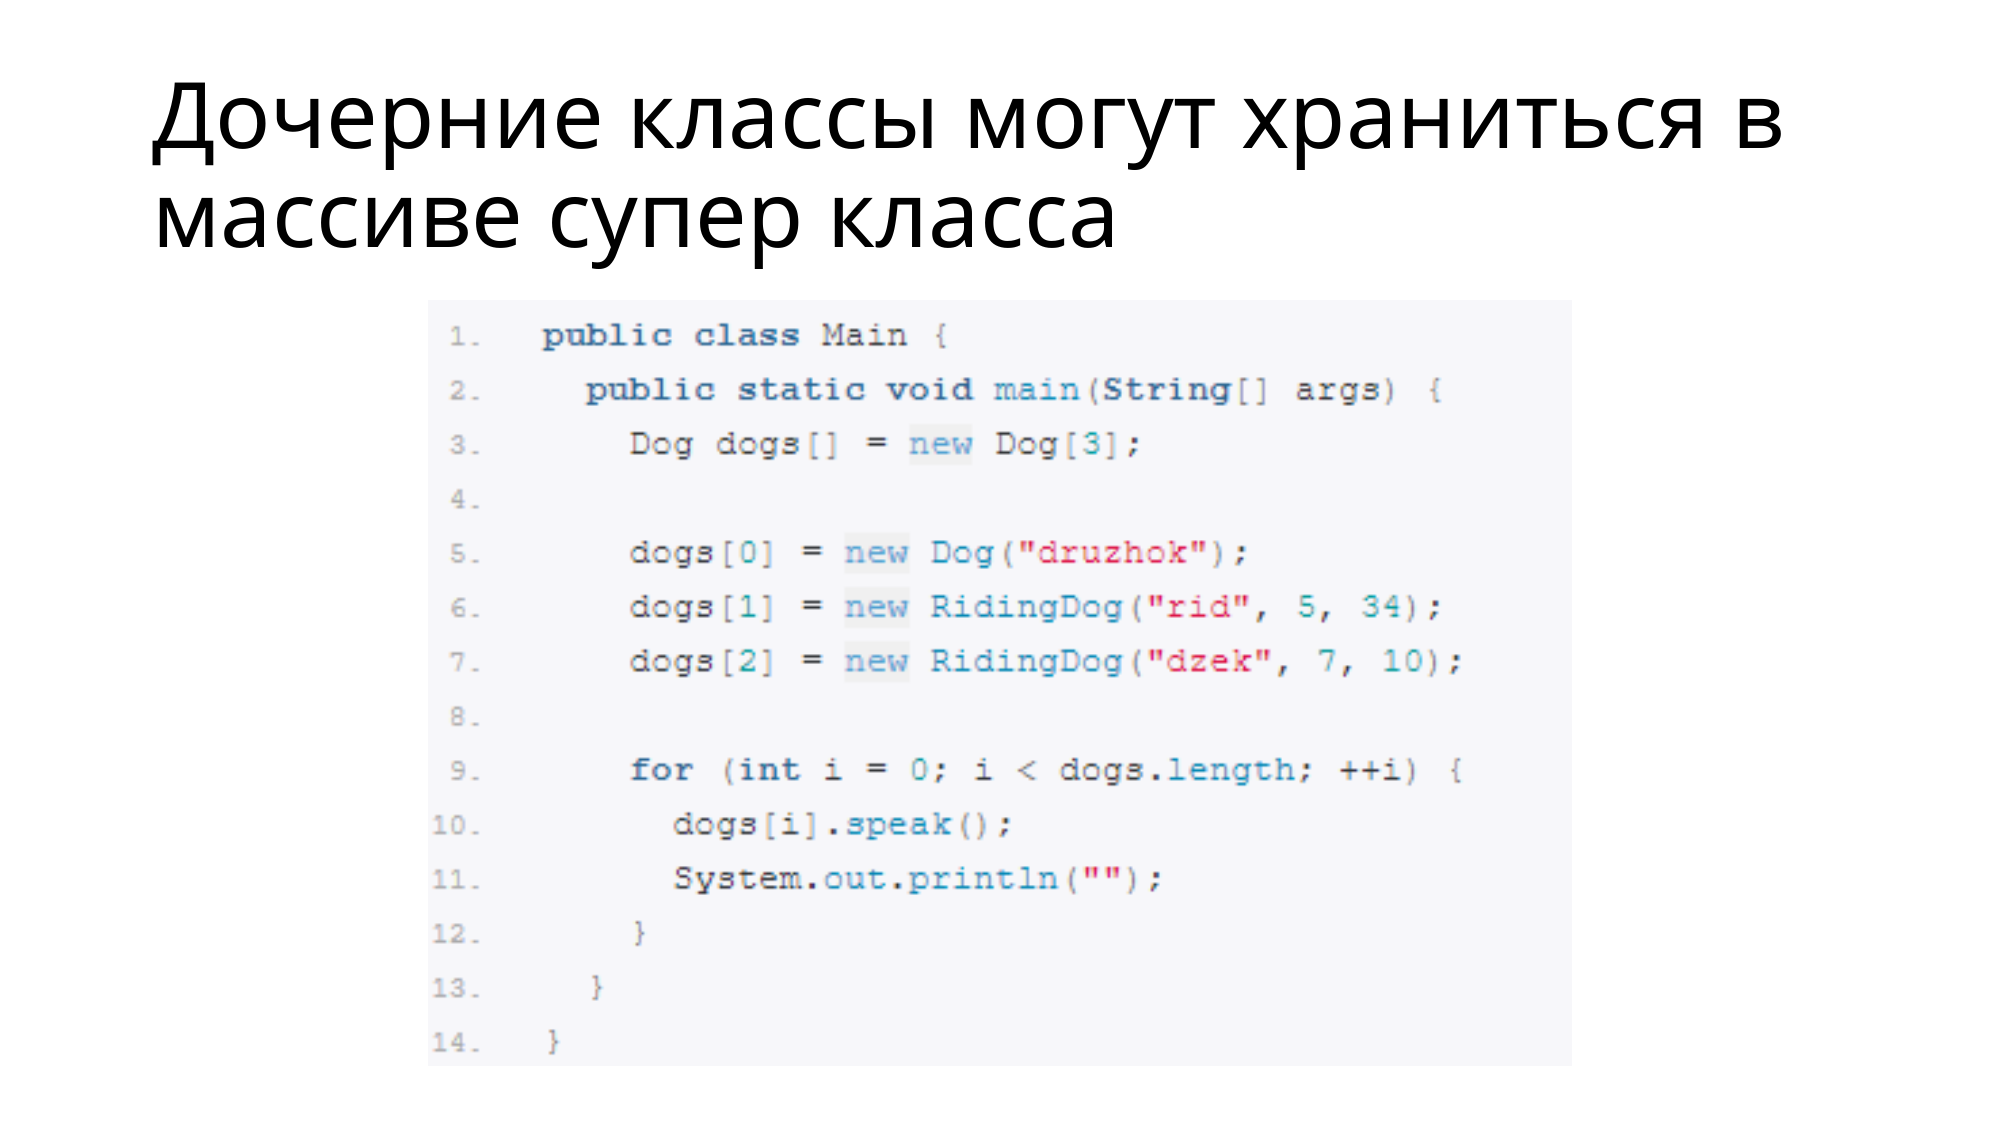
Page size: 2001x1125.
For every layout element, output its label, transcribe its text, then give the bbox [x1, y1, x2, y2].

title Дочерние классы могут храниться в массиве супер класса [137, 59, 1863, 278]
picture [427, 300, 1572, 1066]
